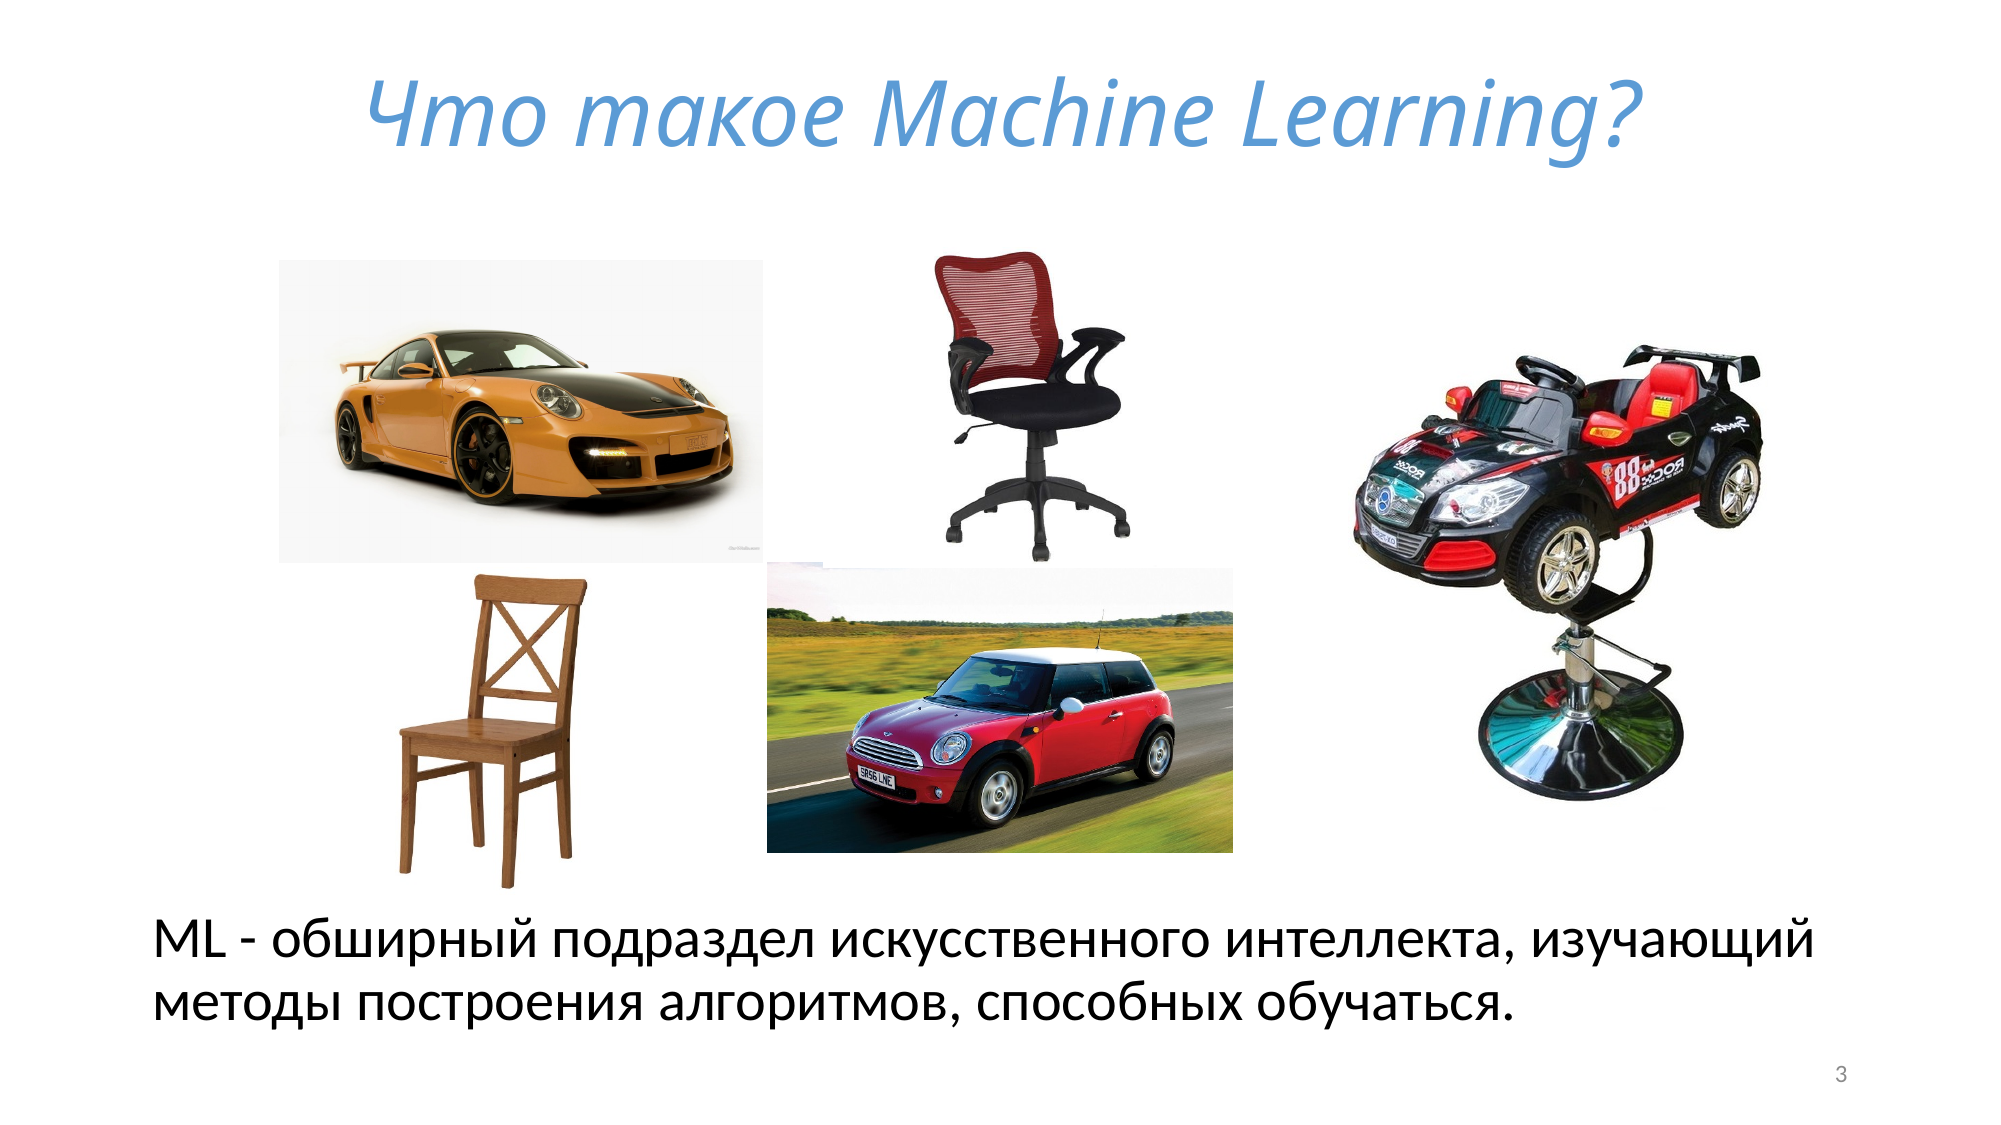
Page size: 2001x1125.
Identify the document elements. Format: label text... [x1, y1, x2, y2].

picture [1330, 251, 1782, 854]
slide_number 3 [1412, 1042, 1863, 1103]
title Что такое Machine Learning? [137, 59, 1863, 175]
picture [329, 567, 657, 895]
picture [767, 247, 1250, 854]
picture [279, 260, 763, 563]
list ML - обширный подраздел искусственного интеллекта, изучающий методы построения алгоритмов, способных обучаться. [137, 899, 1863, 1054]
